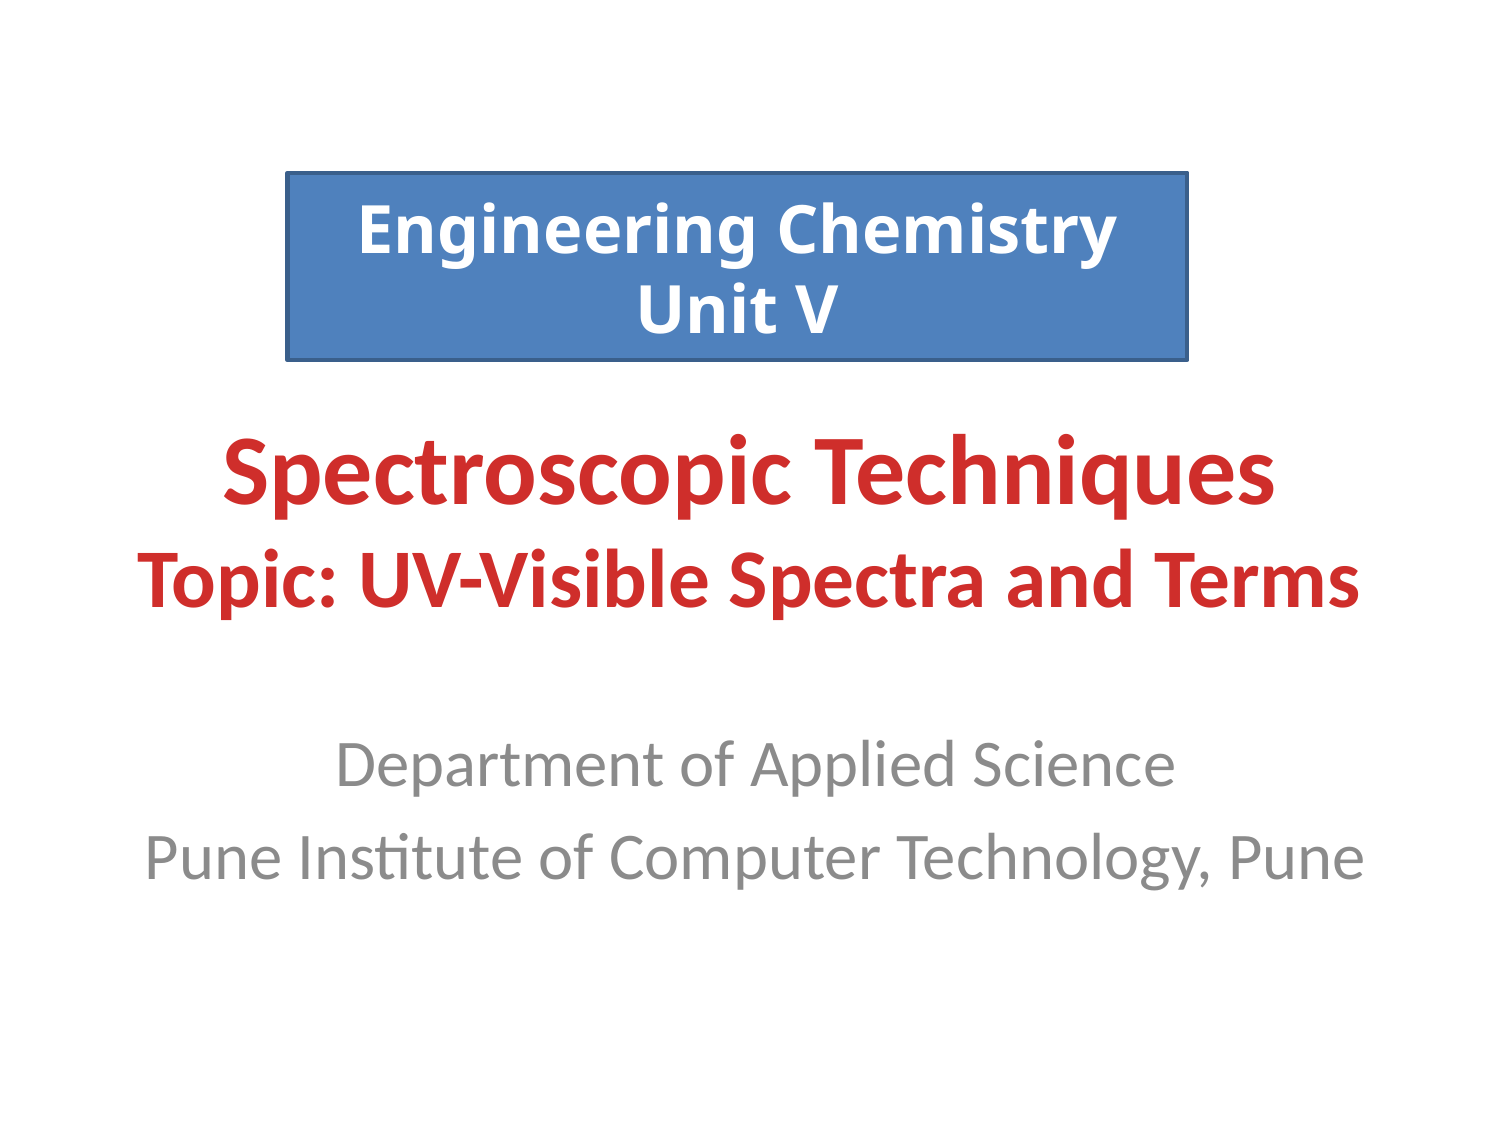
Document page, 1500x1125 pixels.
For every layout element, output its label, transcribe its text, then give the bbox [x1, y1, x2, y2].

text_box Spectroscopic Techniques Topic: UV-Visible Spectra and Terms [122, 397, 1378, 767]
text_box Engineering Chemistry Unit V [285, 171, 1189, 362]
subtitle Department of Applied Science Pune Institute of Computer Technology, Pune [76, 712, 1436, 1000]
